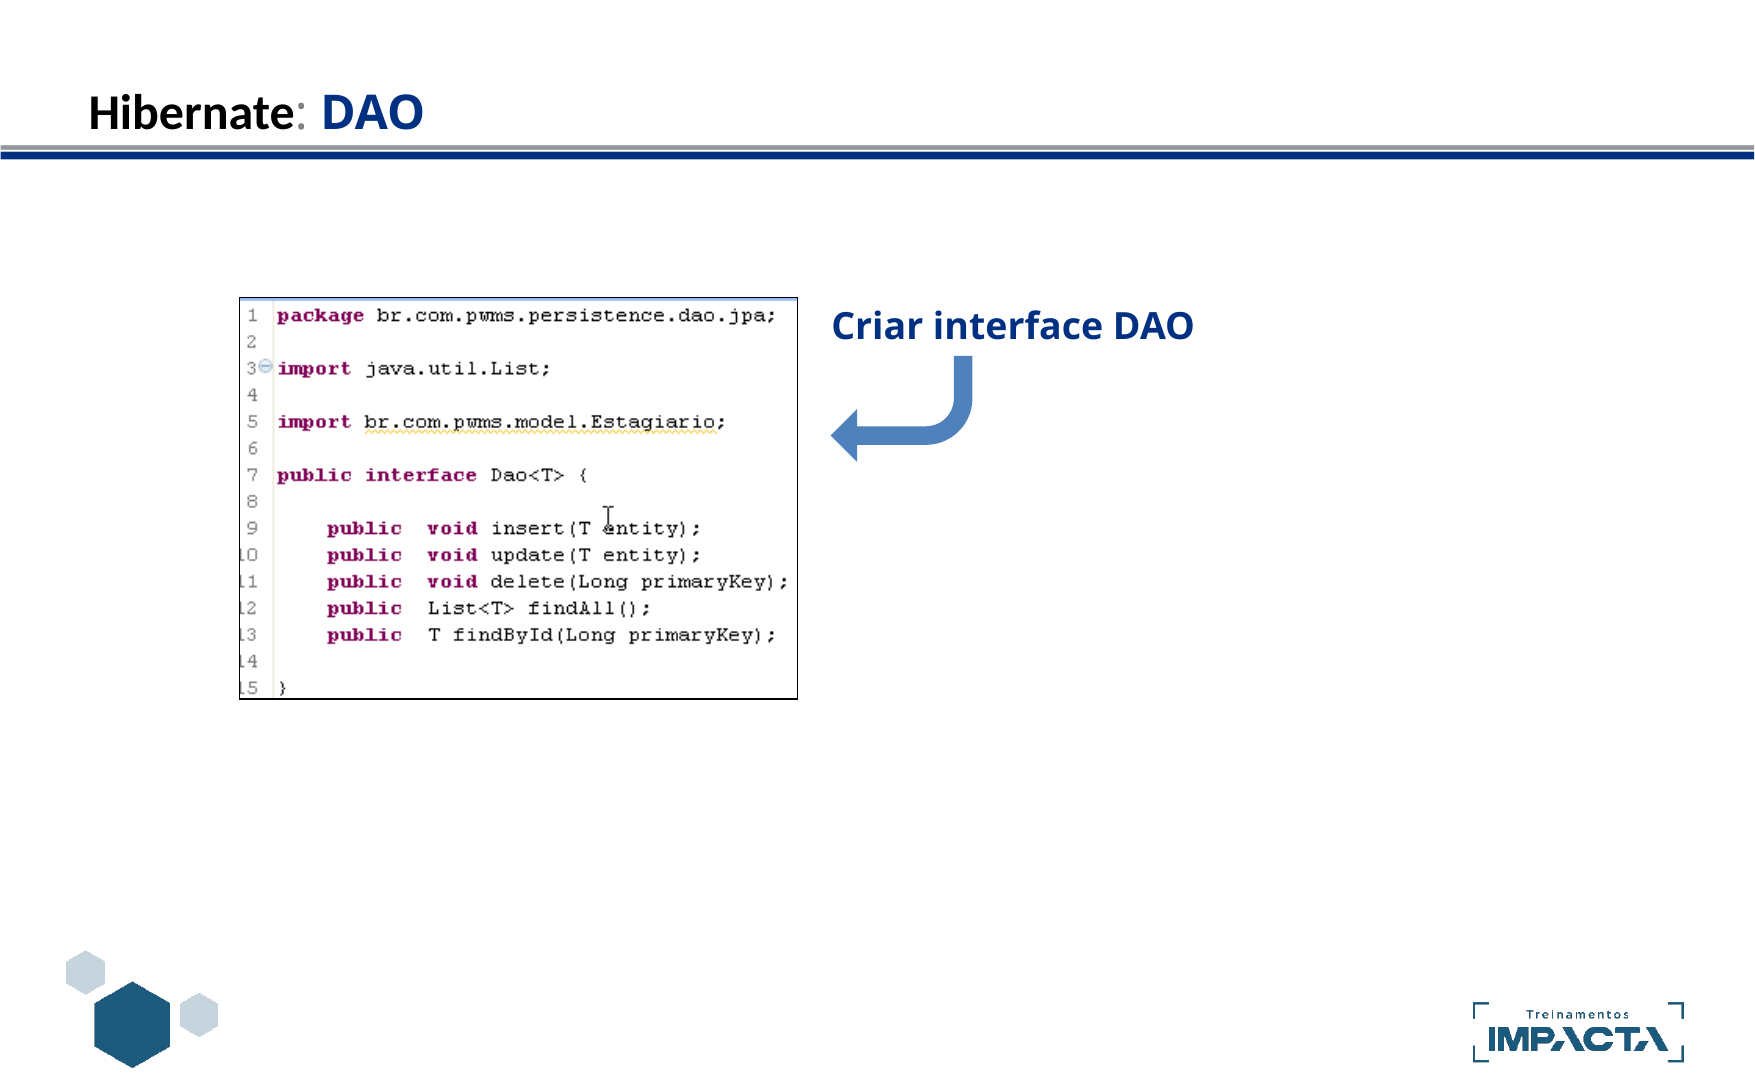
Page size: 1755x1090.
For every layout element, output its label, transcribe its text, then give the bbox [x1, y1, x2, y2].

picture [239, 298, 797, 699]
picture [1461, 995, 1695, 1069]
text_box [828, 353, 975, 465]
picture [0, 108, 1755, 163]
picture [66, 950, 218, 1068]
text_box Criar interface DAO [816, 295, 1211, 355]
text_box Hibernate: DAO [73, 72, 1220, 147]
